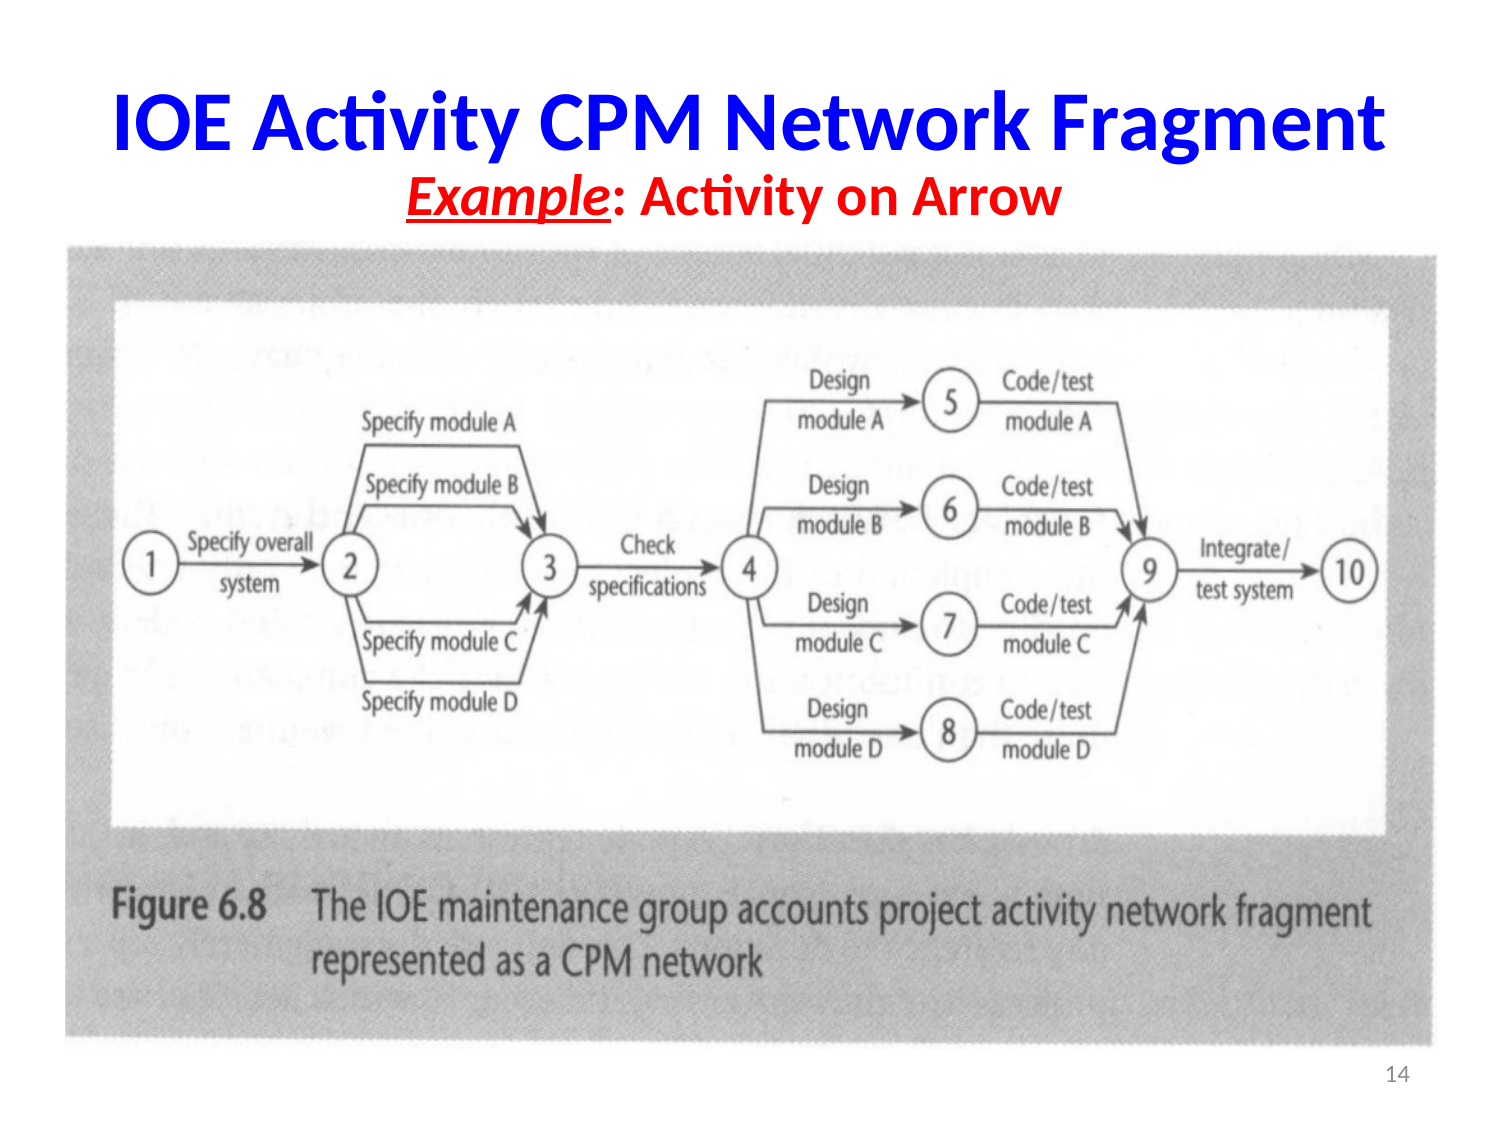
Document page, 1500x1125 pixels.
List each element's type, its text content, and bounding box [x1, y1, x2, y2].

picture [65, 240, 1438, 1051]
title IOE Activity CPM Network Fragment [75, 45, 1425, 188]
slide_number 14 [1074, 1059, 1425, 1103]
text_box Example: Activity on Arrow [391, 149, 1079, 235]
